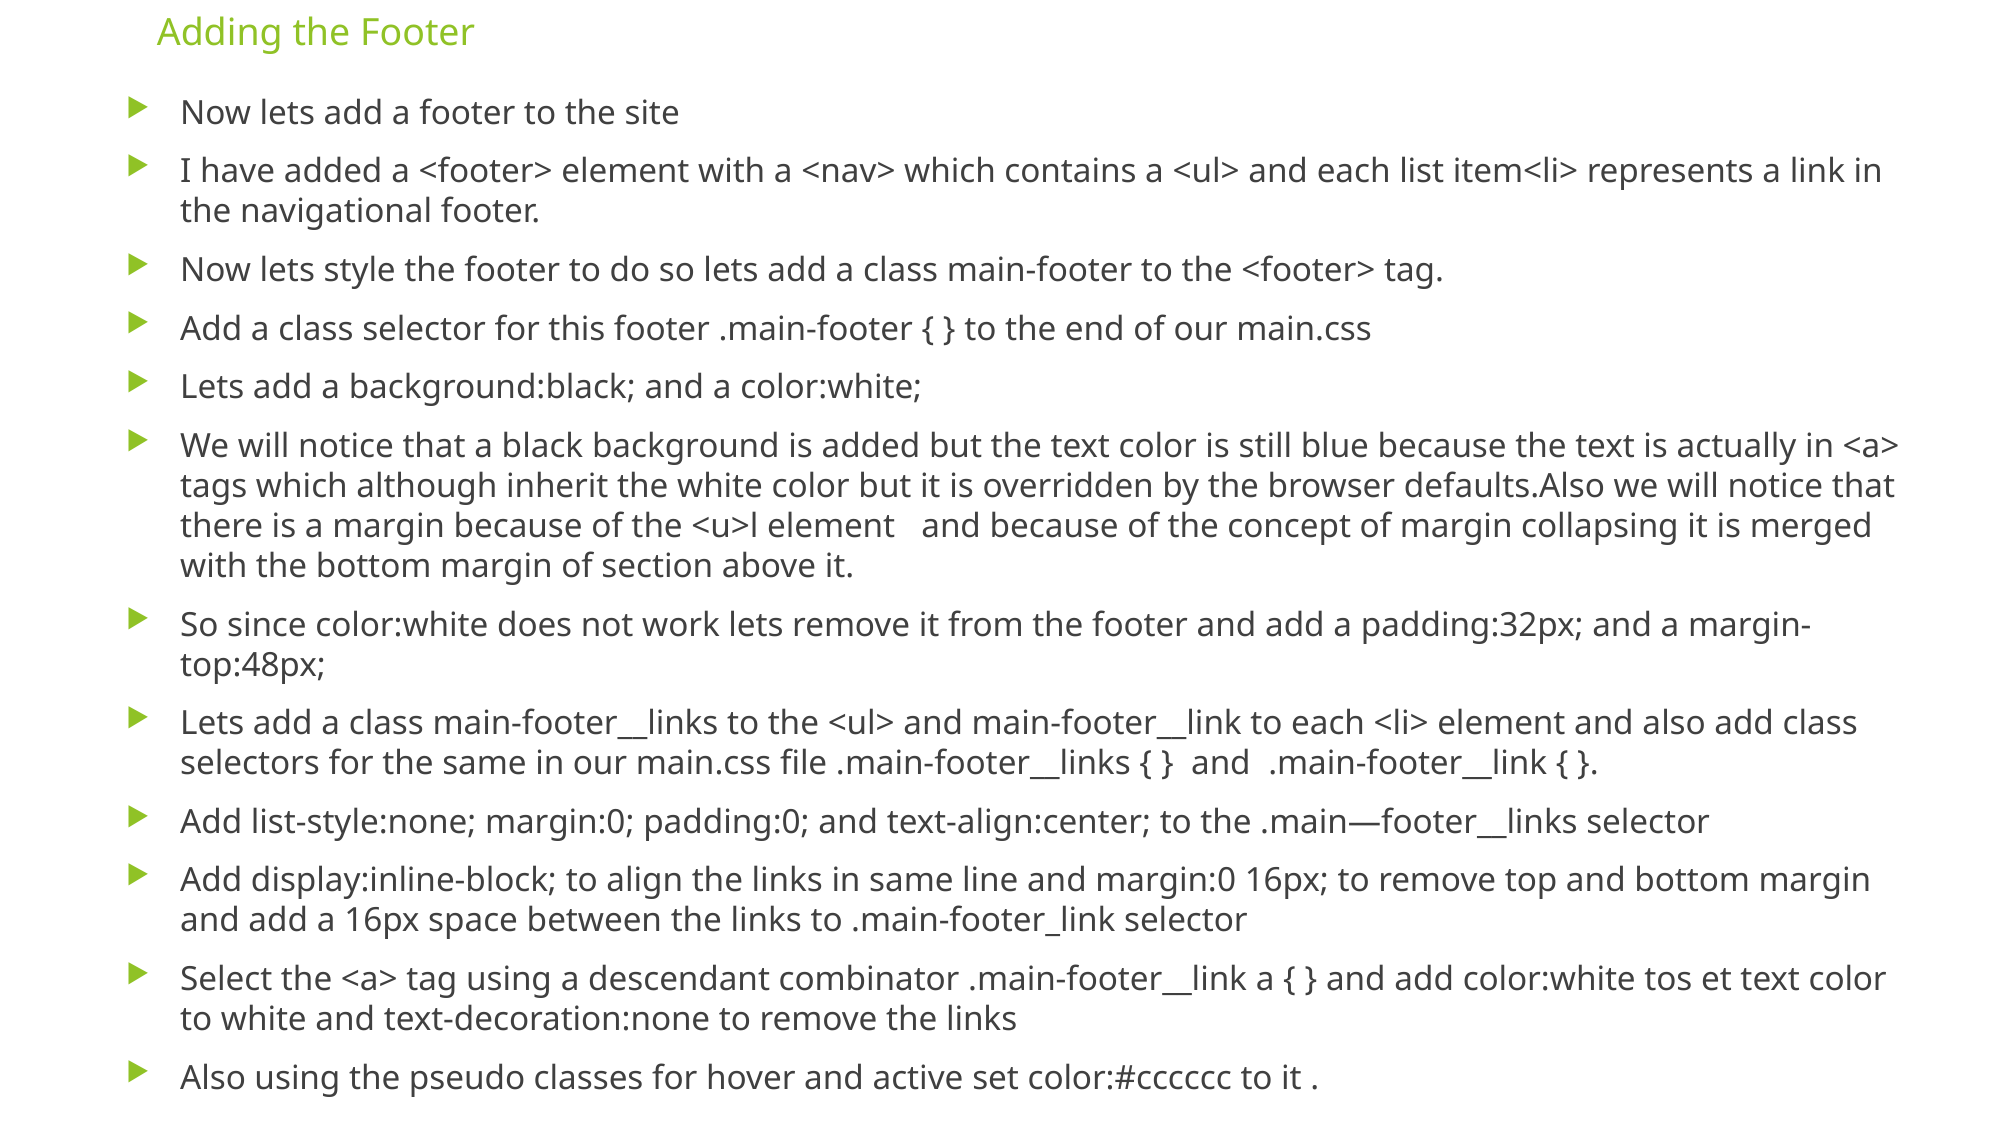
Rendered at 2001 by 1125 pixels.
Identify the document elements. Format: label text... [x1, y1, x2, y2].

title Adding the Footer [141, 0, 1552, 61]
list Now lets add a footer to the site I have added a <footer> element with a <nav> which contains a <ul> and each list item<li> represents a link in the navigational footer. Now lets style the footer to do so lets add a class main-footer to the <footer> tag. Add a class selector for this footer .main-footer { } to the end of our main.css Lets add a background:black; and a color:white; We will notice that a black background is added but the text color is still blue because the text is actually in <a> tags which although inherit the white color but it is overridden by the browser defaults.Also we will notice that there is a margin because of the <u>l element and because of the concept of margin collapsing it is merged with the bottom margin of section above it. So since color:white does not work lets remove it from the footer and add a padding:32px; and a margin-top:48px; Lets add a class main-footer__links to the <ul> and main-footer__link to each <li> element and also add class selectors for the same in our main.css file .main-footer__links { } and .main-footer__link { }. Add list-style:none; margin:0; padding:0; and text-align:center; to the .main—footer__links selector Add display:inline-block; to align the links in same line and margin:0 16px; to remove top and bottom margin and add a 16px space between the links to .main-footer_link selector Select the <a> tag using a descendant combinator .main-footer__link a { } and add color:white tos et text color to white and text-decoration:none to remove the links Also using the pseudo classes for hover and active set color:#cccccc to it . [111, 83, 1944, 1105]
